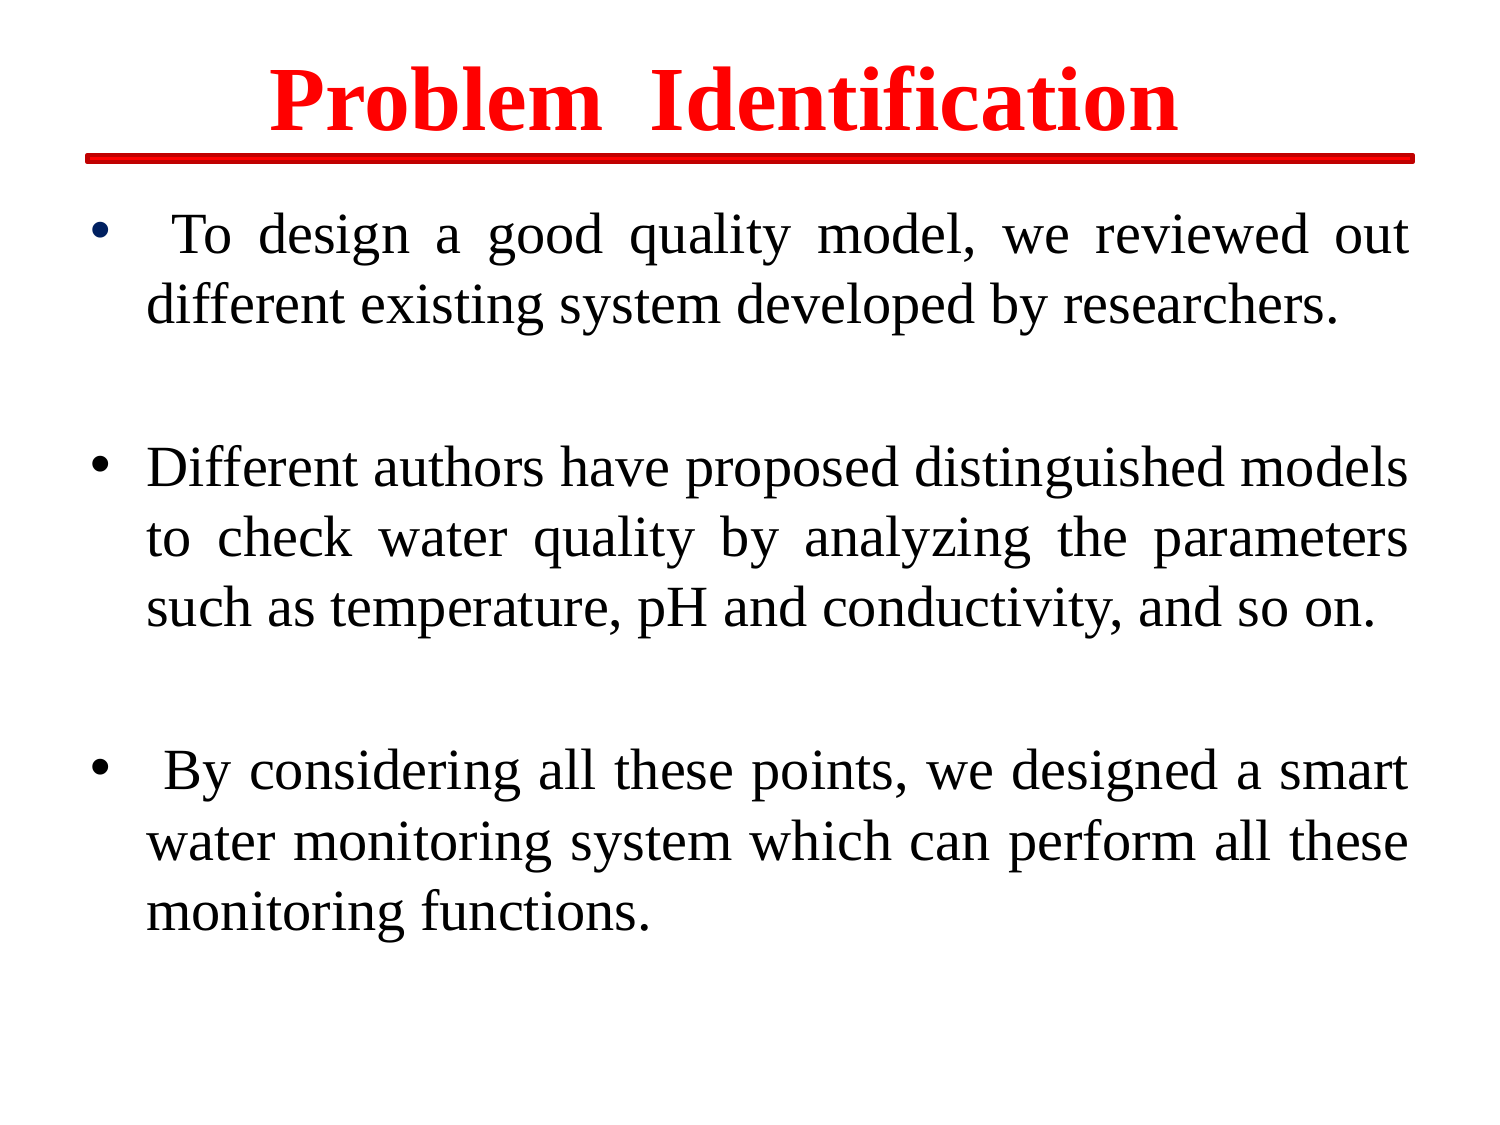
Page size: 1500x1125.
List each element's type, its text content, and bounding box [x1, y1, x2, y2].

title Problem Identification [50, 0, 1400, 188]
list To design a good quality model, we reviewed out different existing system developed by researchers. Different authors have proposed distinguished models to check water quality by analyzing the parameters such as temperature, pH and conductivity, and so on. By considering all these points, we designed a smart water monitoring system which can perform all these monitoring functions. [75, 187, 1425, 1073]
text_box [85, 153, 1415, 164]
